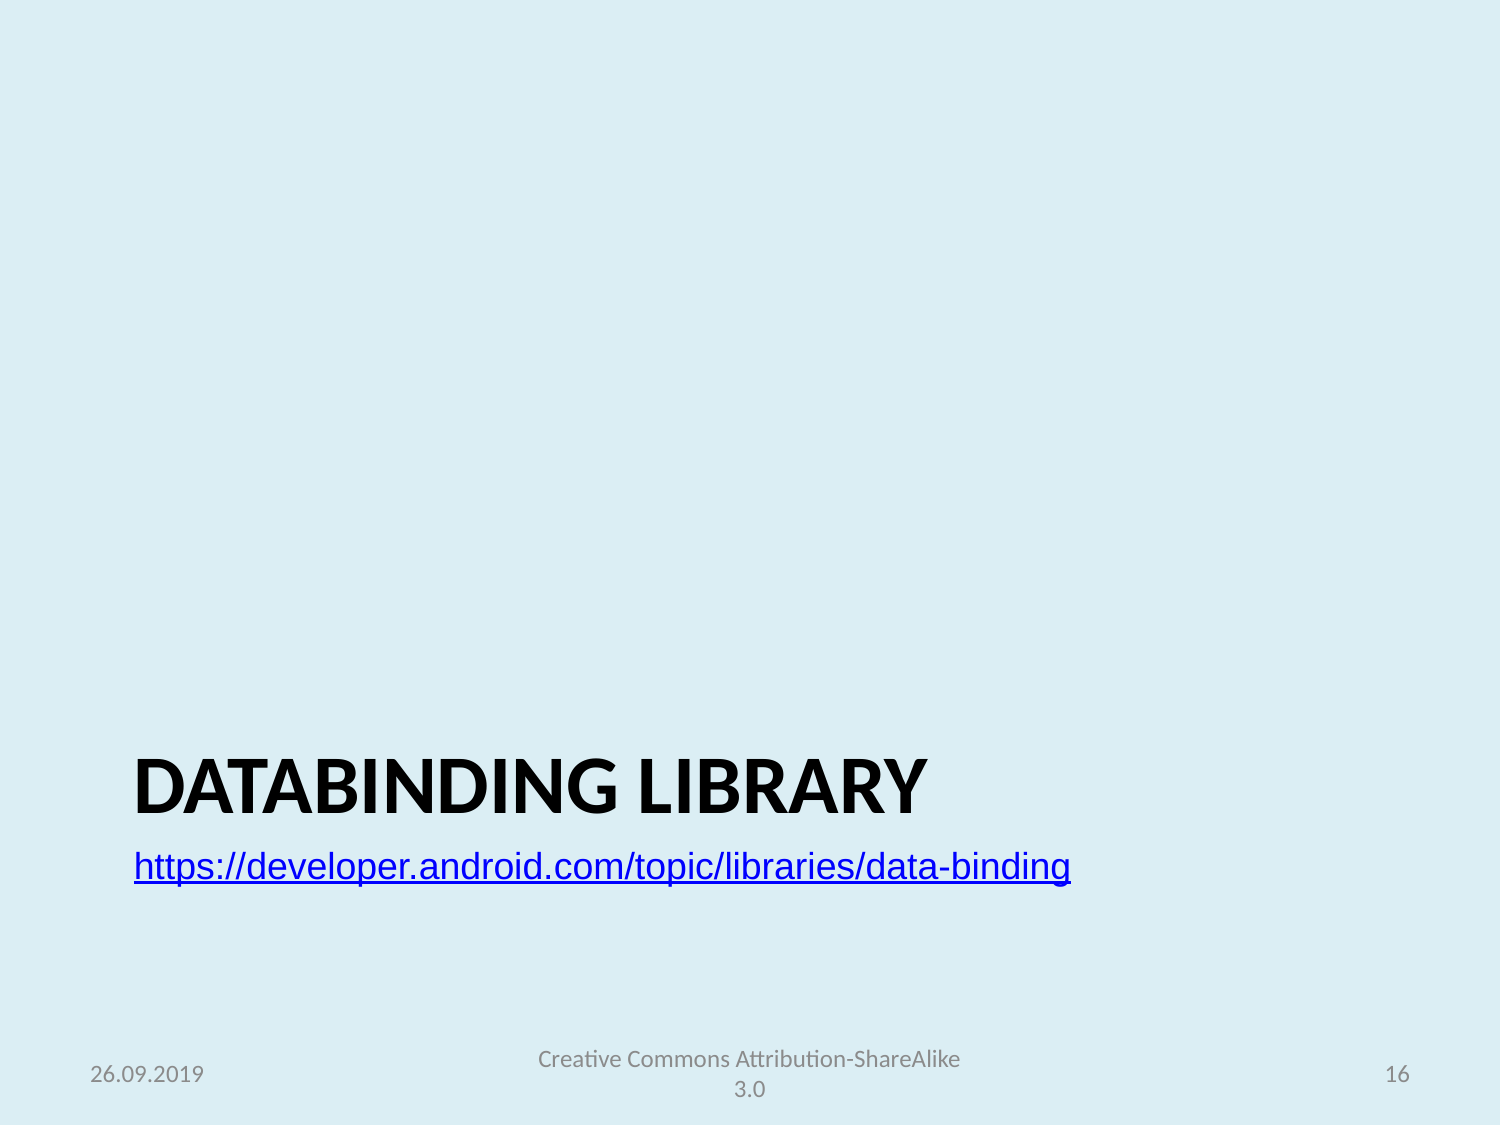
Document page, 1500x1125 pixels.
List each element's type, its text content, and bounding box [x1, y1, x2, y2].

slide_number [75, 1042, 425, 1103]
slide_number 16 [1074, 1042, 1425, 1103]
title DataBinding library [118, 722, 1394, 947]
footer Creative Commons Attribution-ShareAlike 3.0 [512, 1042, 988, 1103]
text_box https://developer.android.com/topic/libraries/data-binding [118, 834, 1126, 895]
